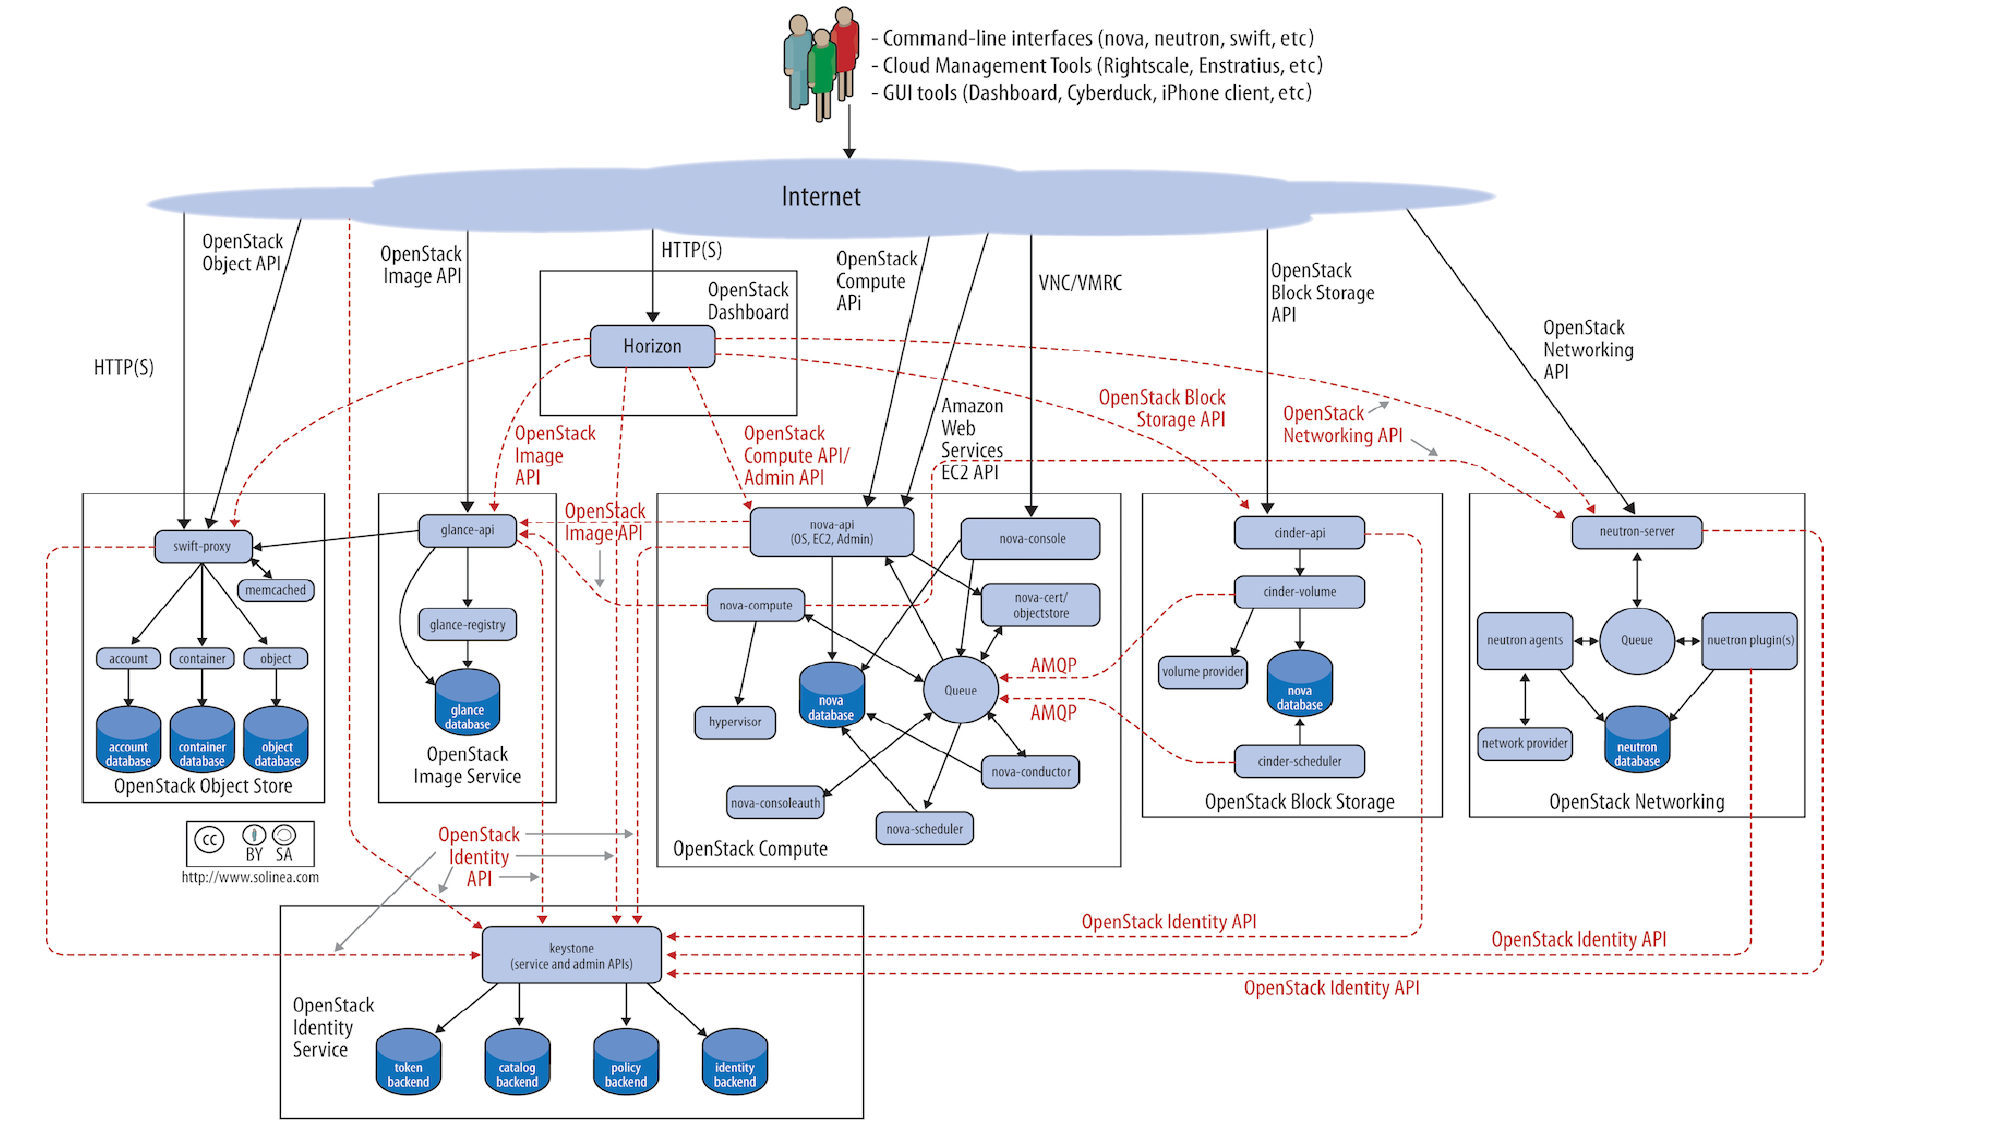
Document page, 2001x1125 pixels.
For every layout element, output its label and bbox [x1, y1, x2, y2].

picture [46, 6, 1824, 1125]
